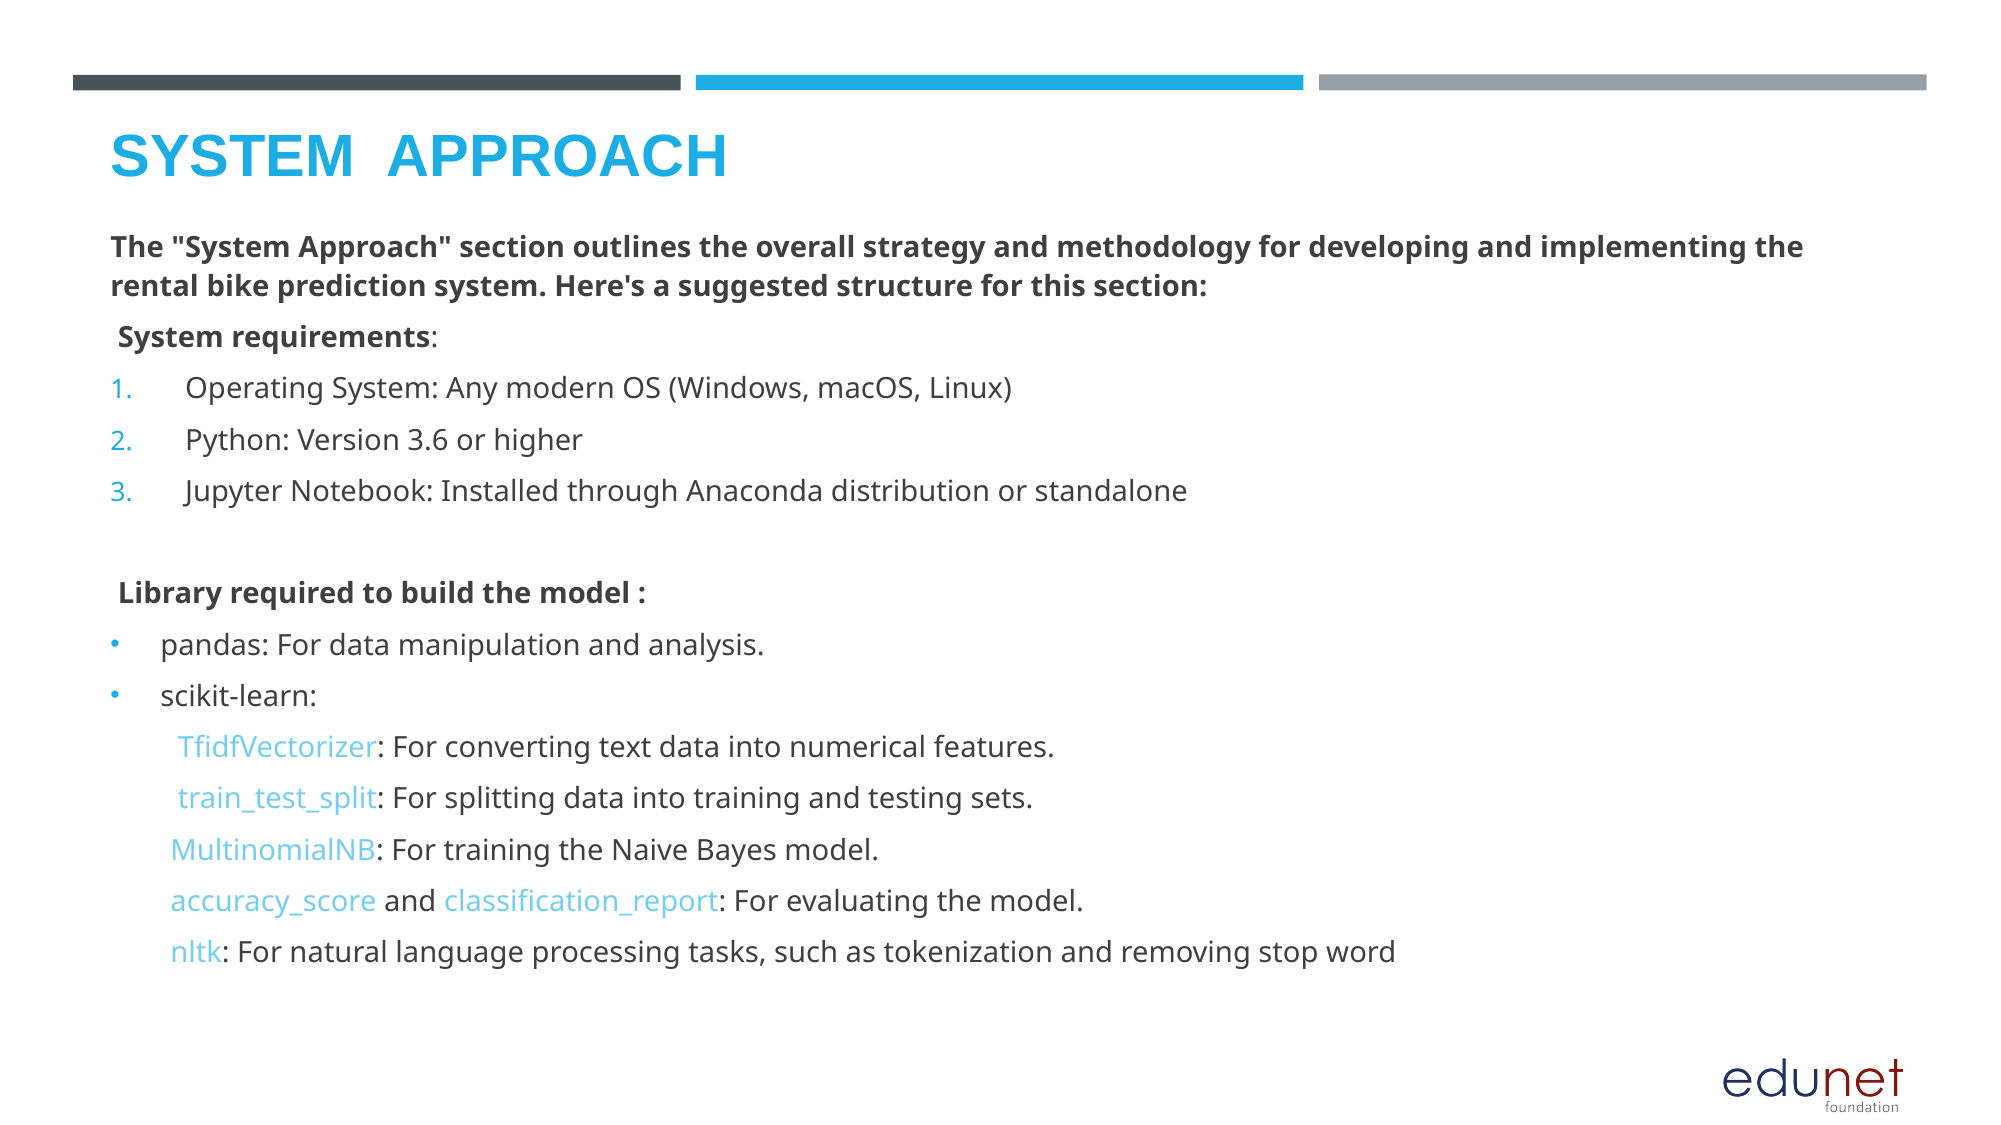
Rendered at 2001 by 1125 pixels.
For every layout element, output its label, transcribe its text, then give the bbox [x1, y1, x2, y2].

title SYSTEM APPROACH [95, 108, 1905, 196]
list The "System Approach" section outlines the overall strategy and methodology for developing and implementing the rental bike prediction system. Here's a suggested structure for this section: System requirements: Operating System: Any modern OS (Windows, macOS, Linux) Python: Version 3.6 or higher Jupyter Notebook: Installed through Anaconda distribution or standalone Library required to build the model : pandas: For data manipulation and analysis. scikit-learn: TfidfVectorizer: For converting text data into numerical features. train_test_split: For splitting data into training and testing sets. MultinomialNB: For training the Naive Bayes model. accuracy_score and classification_report: For evaluating the model. nltk: For natural language processing tasks, such as tokenization and removing stop word [95, 213, 1905, 981]
picture [1719, 1056, 1905, 1116]
